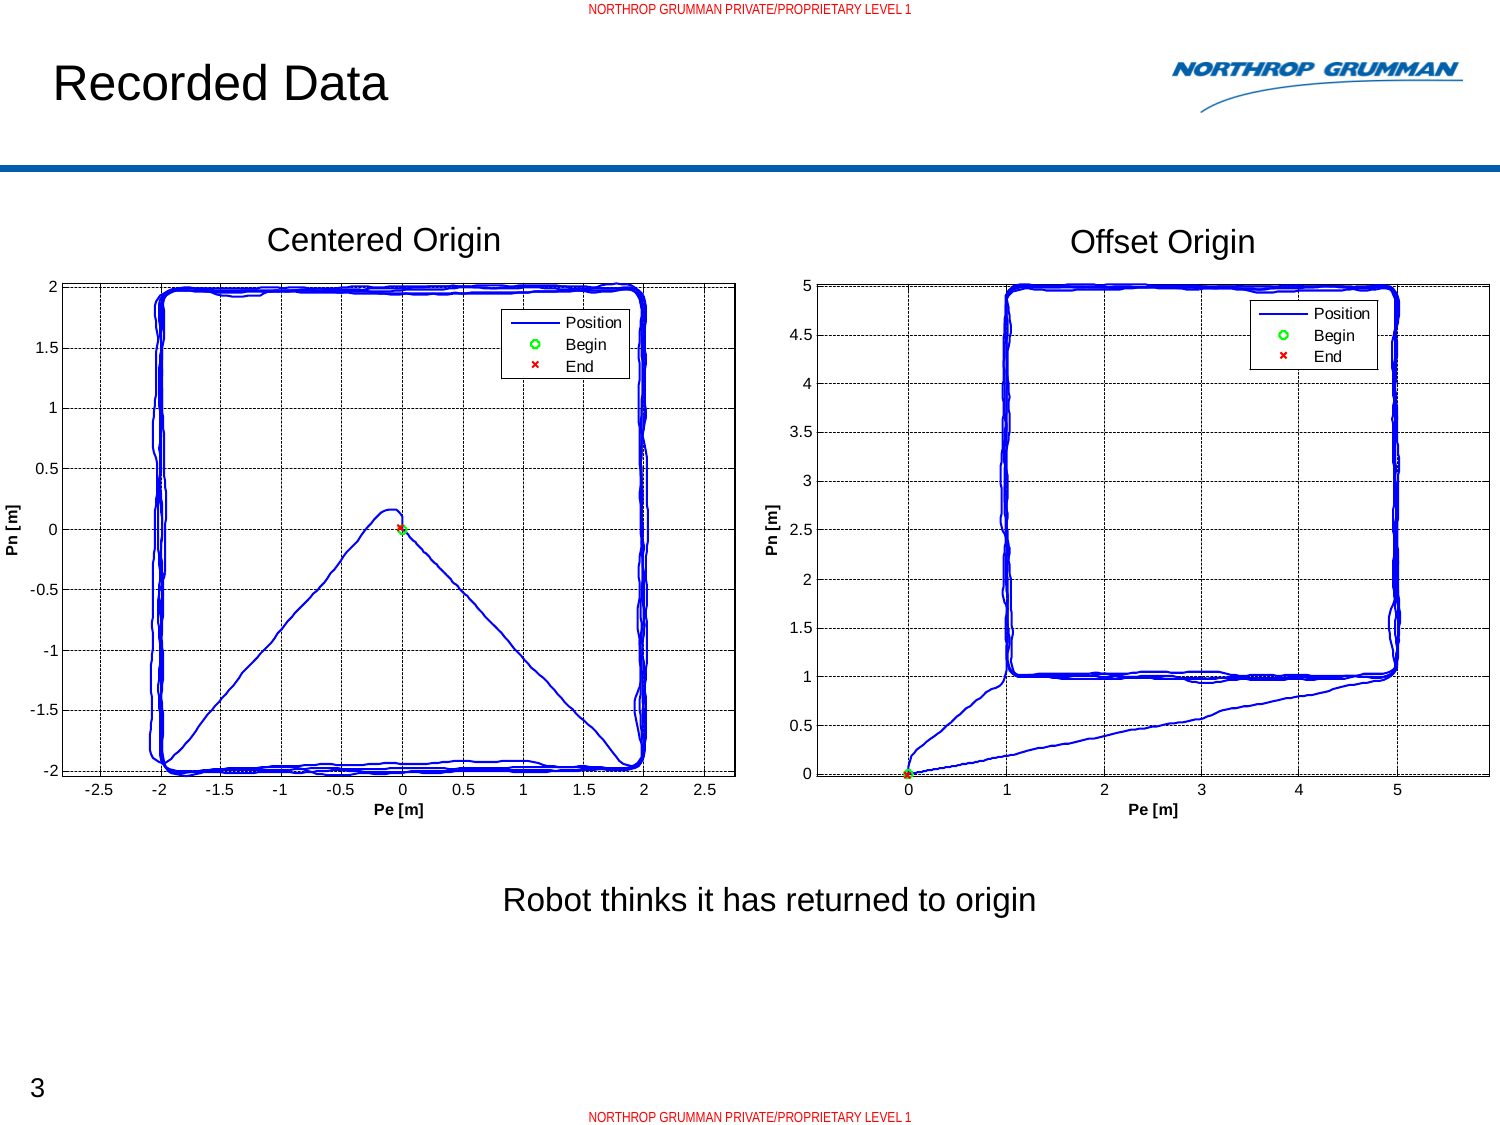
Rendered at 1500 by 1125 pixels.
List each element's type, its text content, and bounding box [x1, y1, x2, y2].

picture [1172, 62, 1463, 113]
text_box Robot thinks it has returned to origin [487, 870, 1053, 926]
slide_number 3 [4, 1062, 71, 1112]
text_box Offset Origin [1055, 213, 1272, 237]
title Recorded Data [37, 11, 1138, 150]
text_box NORTHROP GRUMMAN PRIVATE/PROPRIETARY LEVEL 1 [416, 1105, 1083, 1125]
text_box NORTHROP GRUMMAN PRIVATE/PROPRIETARY LEVEL 1 [416, 0, 1083, 20]
picture [0, 238, 1500, 843]
text_box Centered Origin [252, 210, 517, 237]
